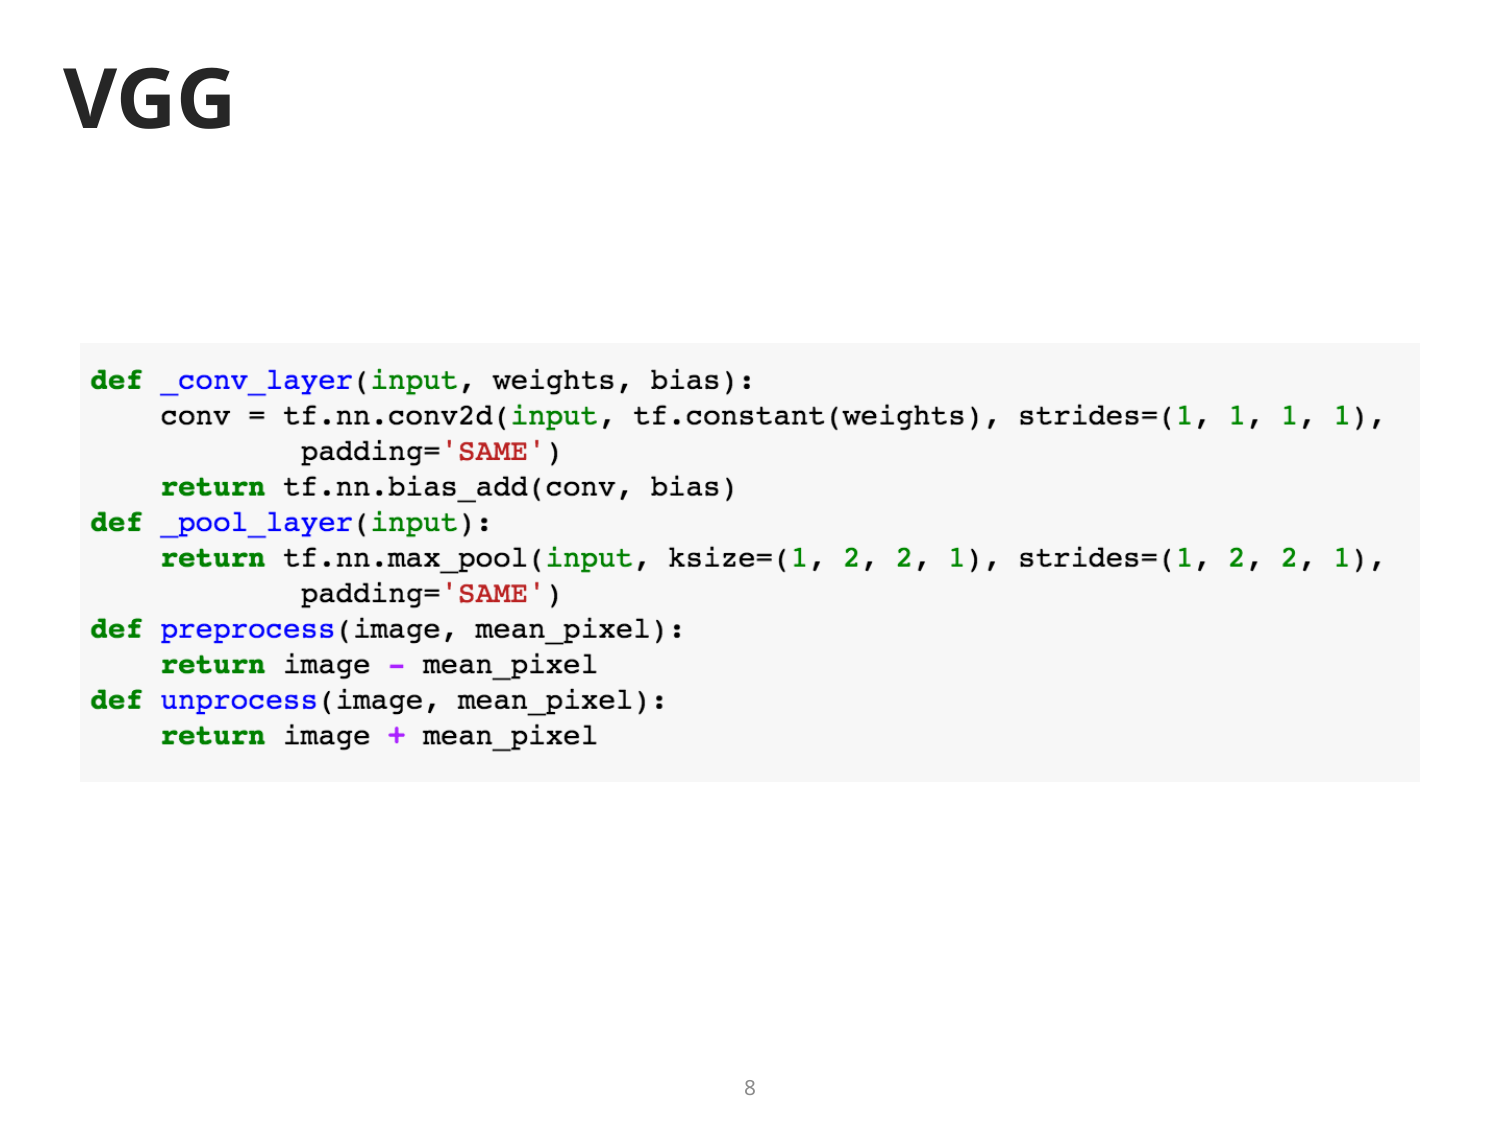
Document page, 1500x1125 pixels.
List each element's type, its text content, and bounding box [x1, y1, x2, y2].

title VGG [48, 41, 1456, 149]
slide_number 8 [575, 1058, 925, 1119]
picture [79, 343, 1420, 782]
